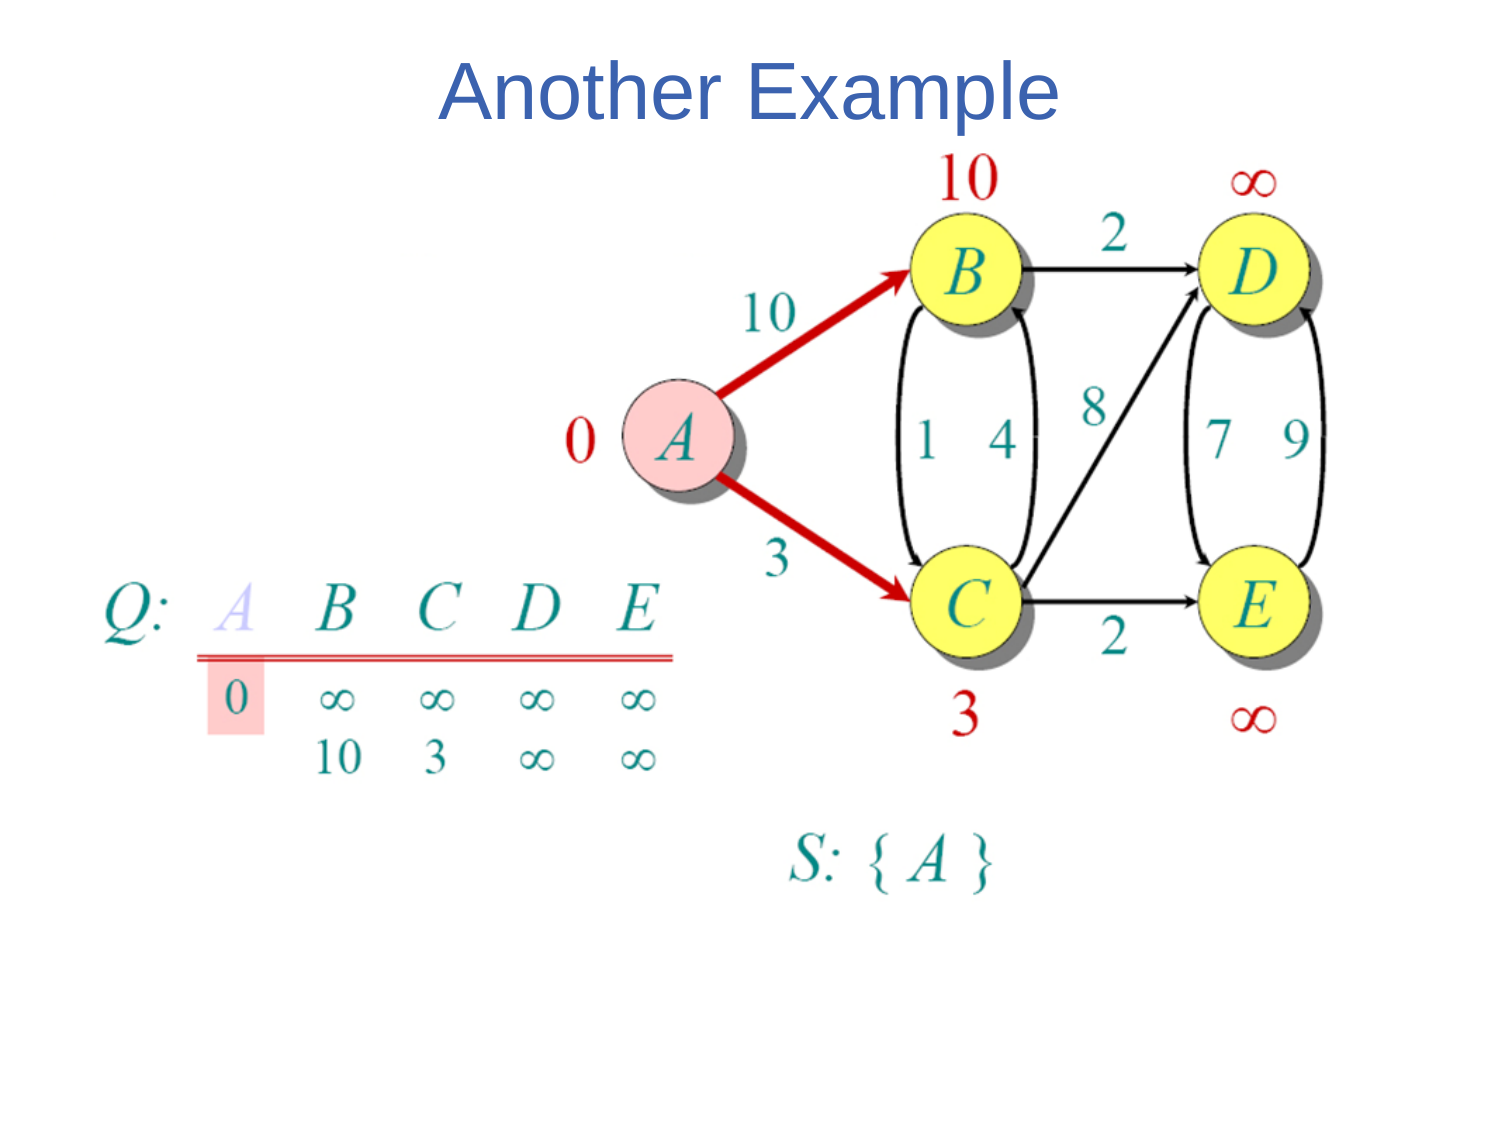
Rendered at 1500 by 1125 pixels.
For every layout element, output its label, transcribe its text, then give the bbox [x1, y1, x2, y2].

title Another Example [36, 45, 1464, 180]
picture [40, 148, 1395, 923]
